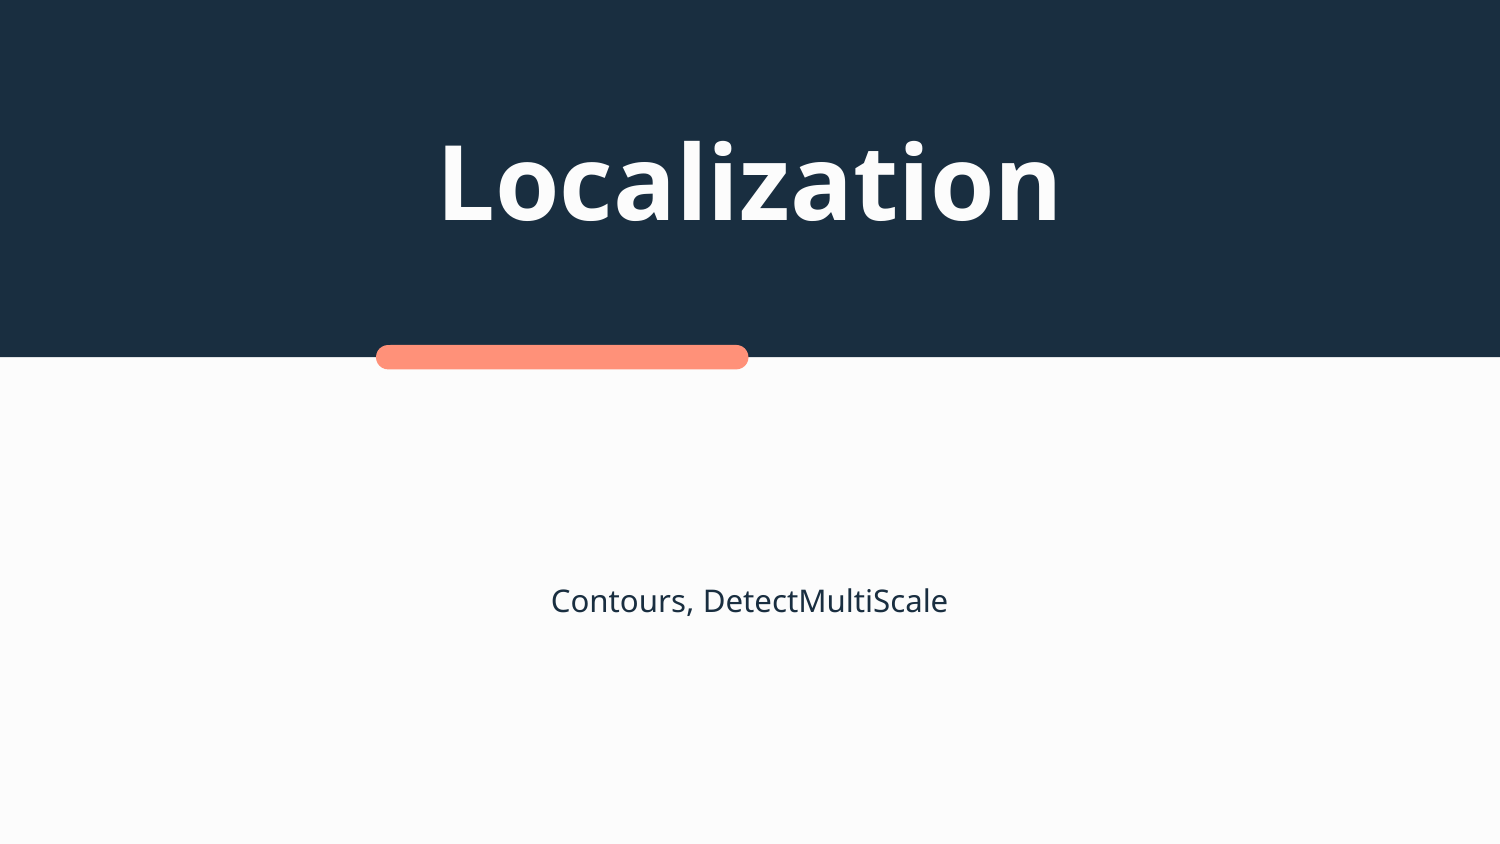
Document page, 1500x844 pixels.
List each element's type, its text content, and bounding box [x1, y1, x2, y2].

subtitle Contours, DetectMultiScale [415, 357, 1085, 844]
text_box [375, 344, 749, 370]
title Localization [352, 0, 1148, 358]
